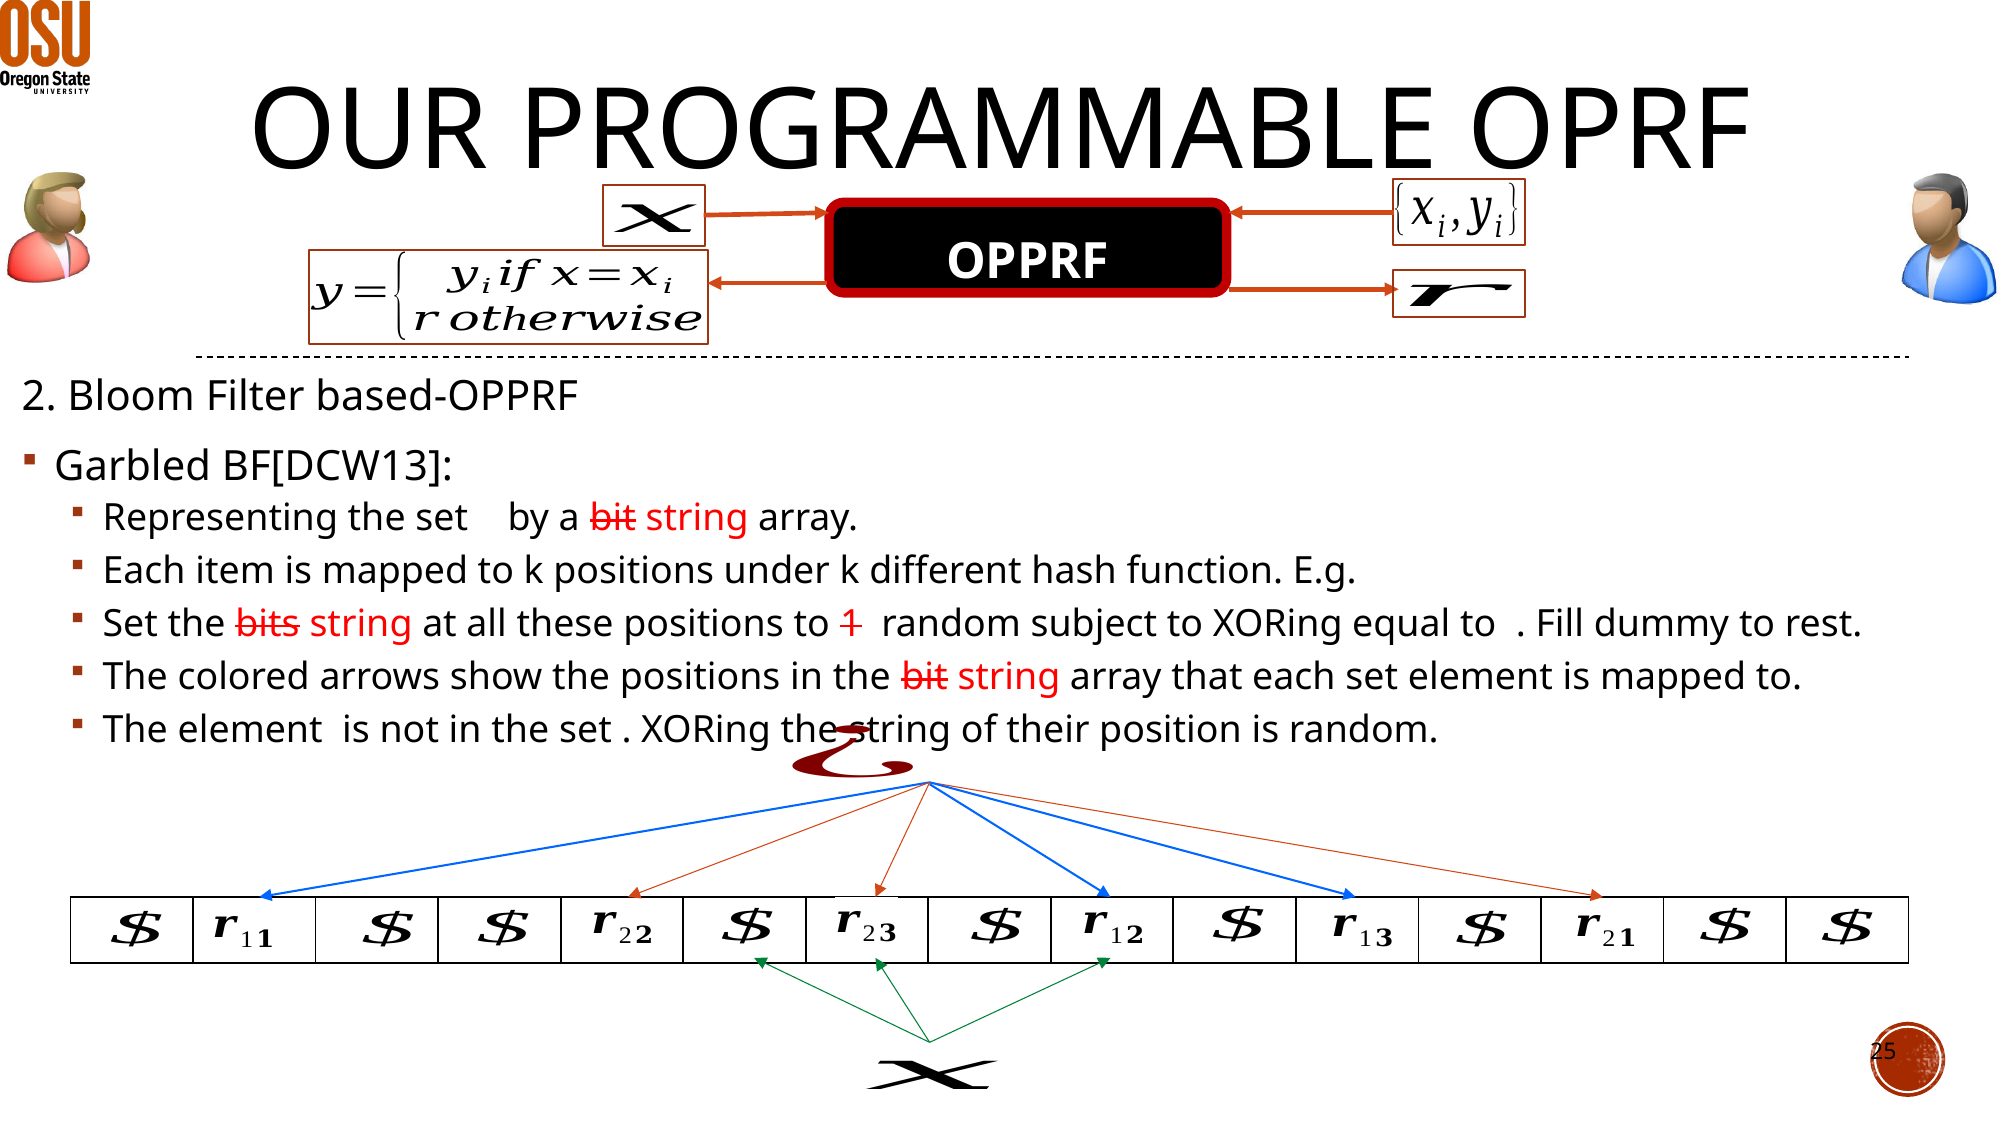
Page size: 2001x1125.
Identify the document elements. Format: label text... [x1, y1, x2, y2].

slide_number 25 [1855, 1028, 1961, 1089]
text_box OPPRF [827, 201, 1228, 294]
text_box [876, 783, 930, 896]
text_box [261, 784, 628, 896]
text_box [1357, 784, 1602, 896]
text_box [932, 783, 1355, 896]
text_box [629, 783, 877, 897]
title OUR programmable OPRF [175, 0, 1826, 264]
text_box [932, 960, 1109, 1040]
picture [0, 0, 90, 94]
picture [6, 171, 90, 283]
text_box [756, 960, 928, 1041]
picture [1895, 171, 2000, 305]
